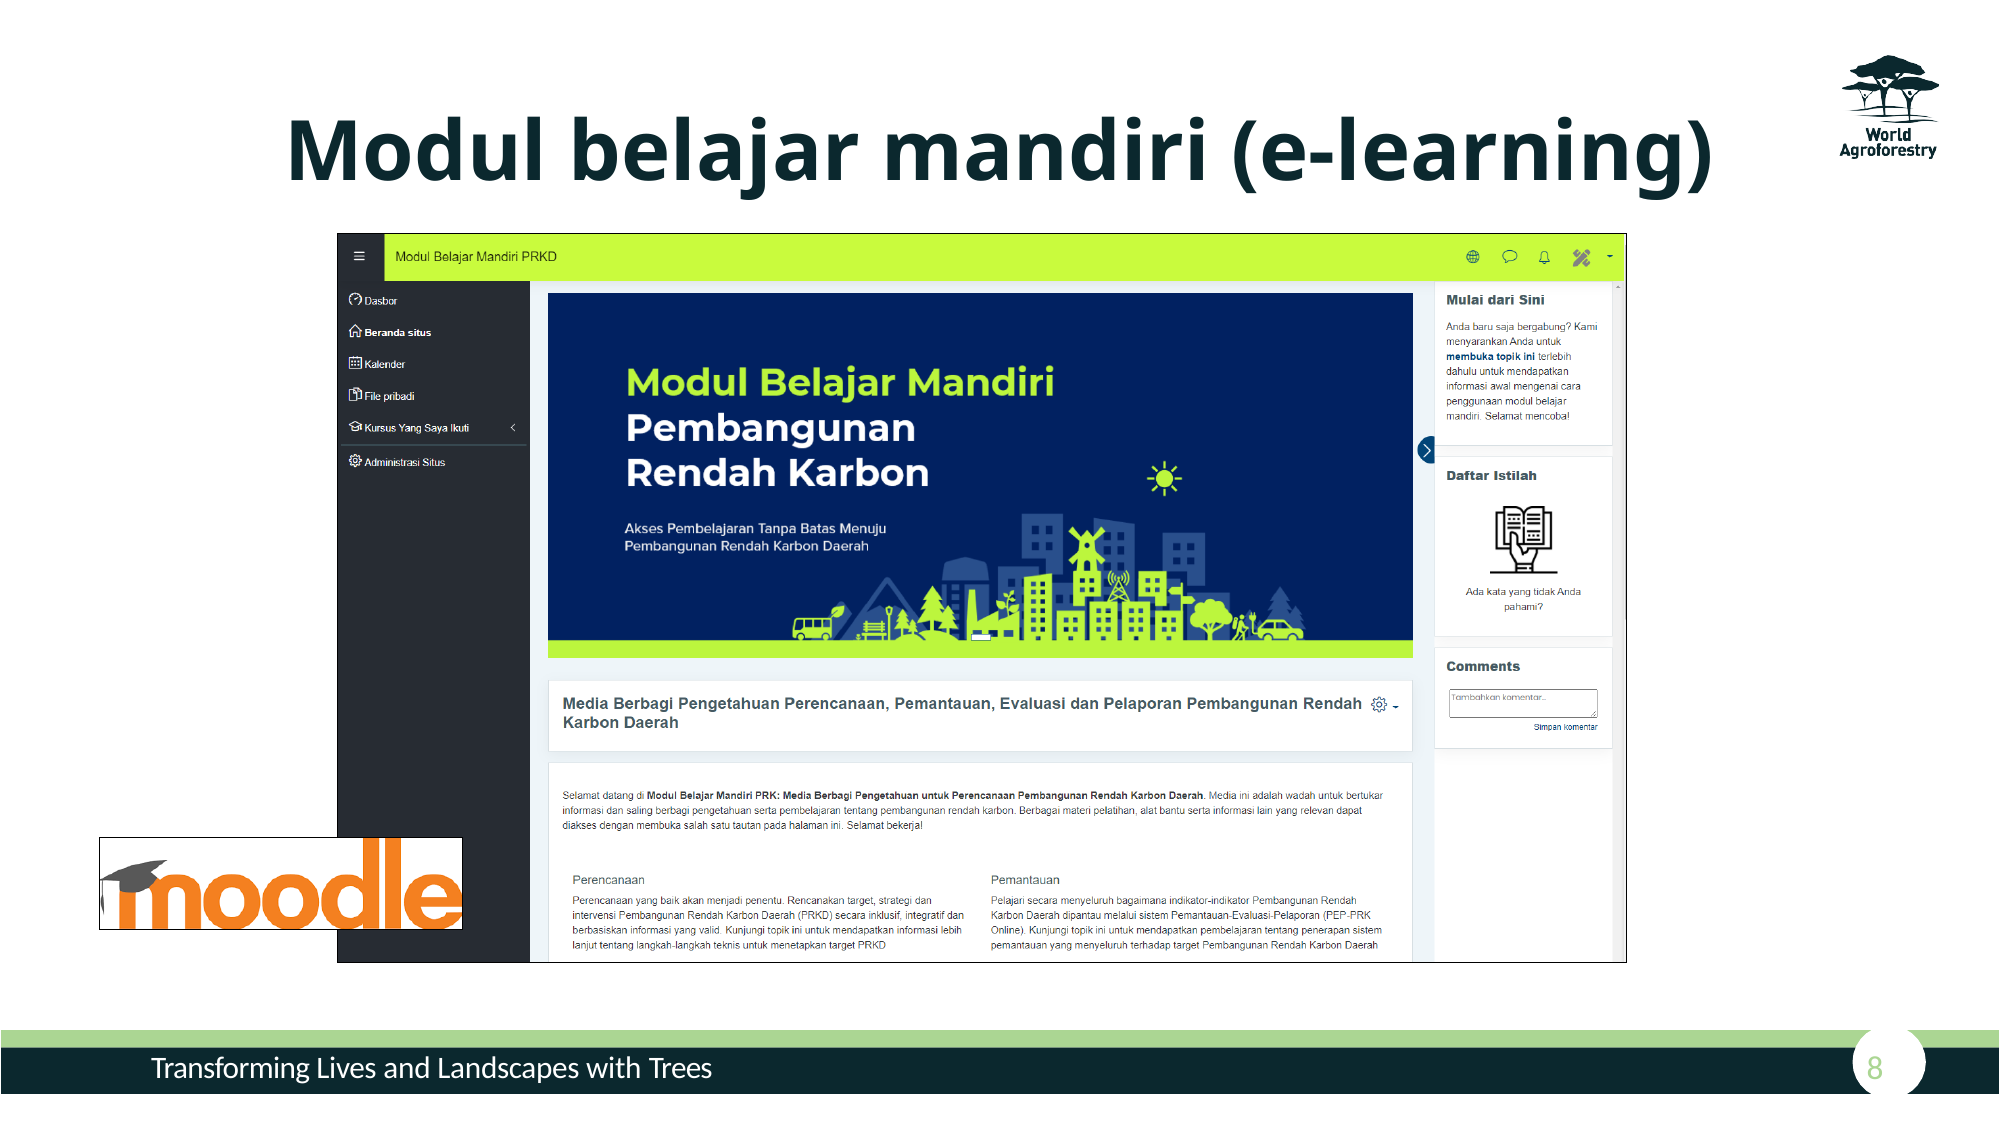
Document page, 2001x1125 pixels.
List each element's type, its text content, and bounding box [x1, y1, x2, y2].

footer Transforming Lives and Landscapes with Trees [148, 1053, 720, 1125]
picture [99, 233, 1627, 963]
title Modul belajar mandiri (e-learning) [147, 97, 1853, 202]
slide_number 8 [1862, 1044, 1904, 1125]
picture [1839, 55, 1940, 159]
